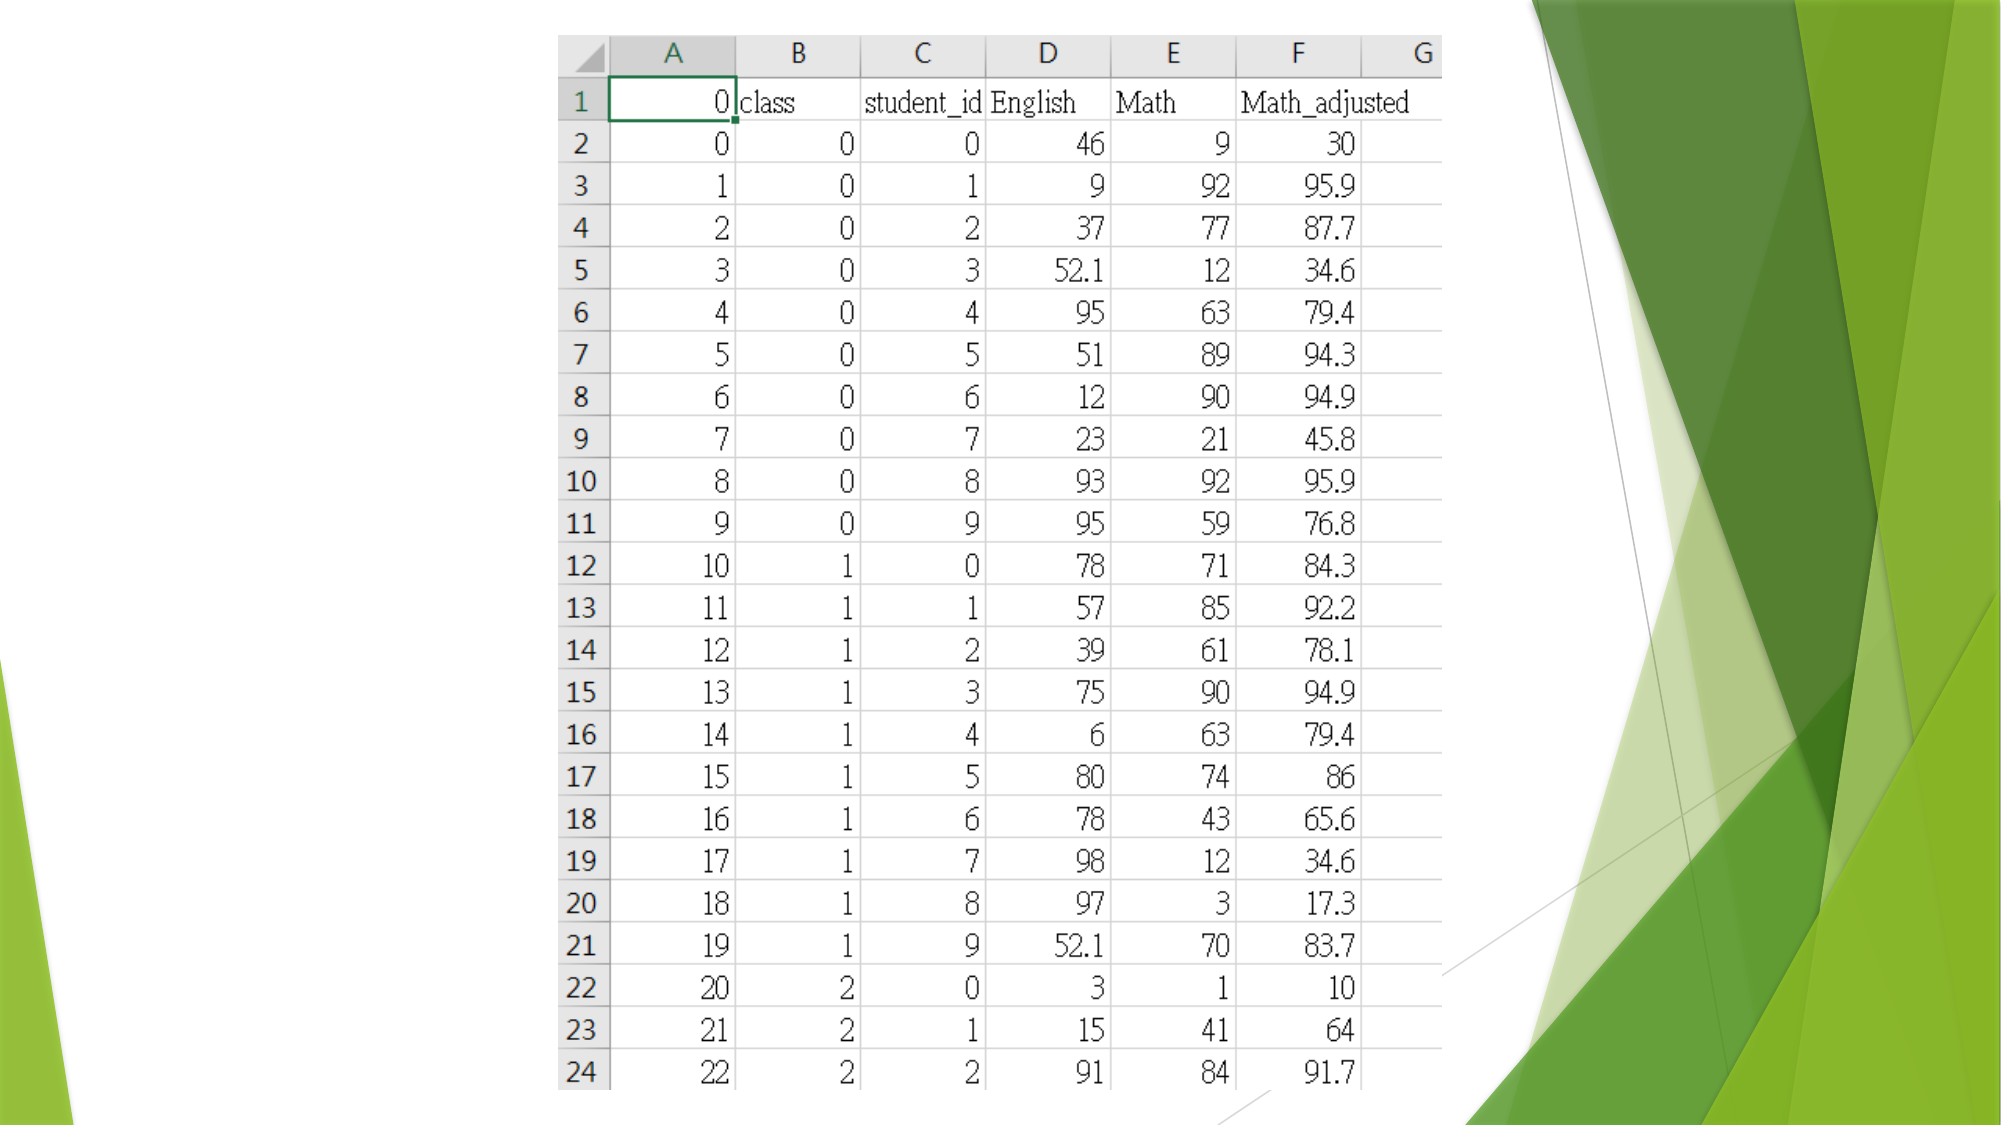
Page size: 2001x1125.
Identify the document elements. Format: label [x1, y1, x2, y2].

picture [558, 34, 1442, 1091]
